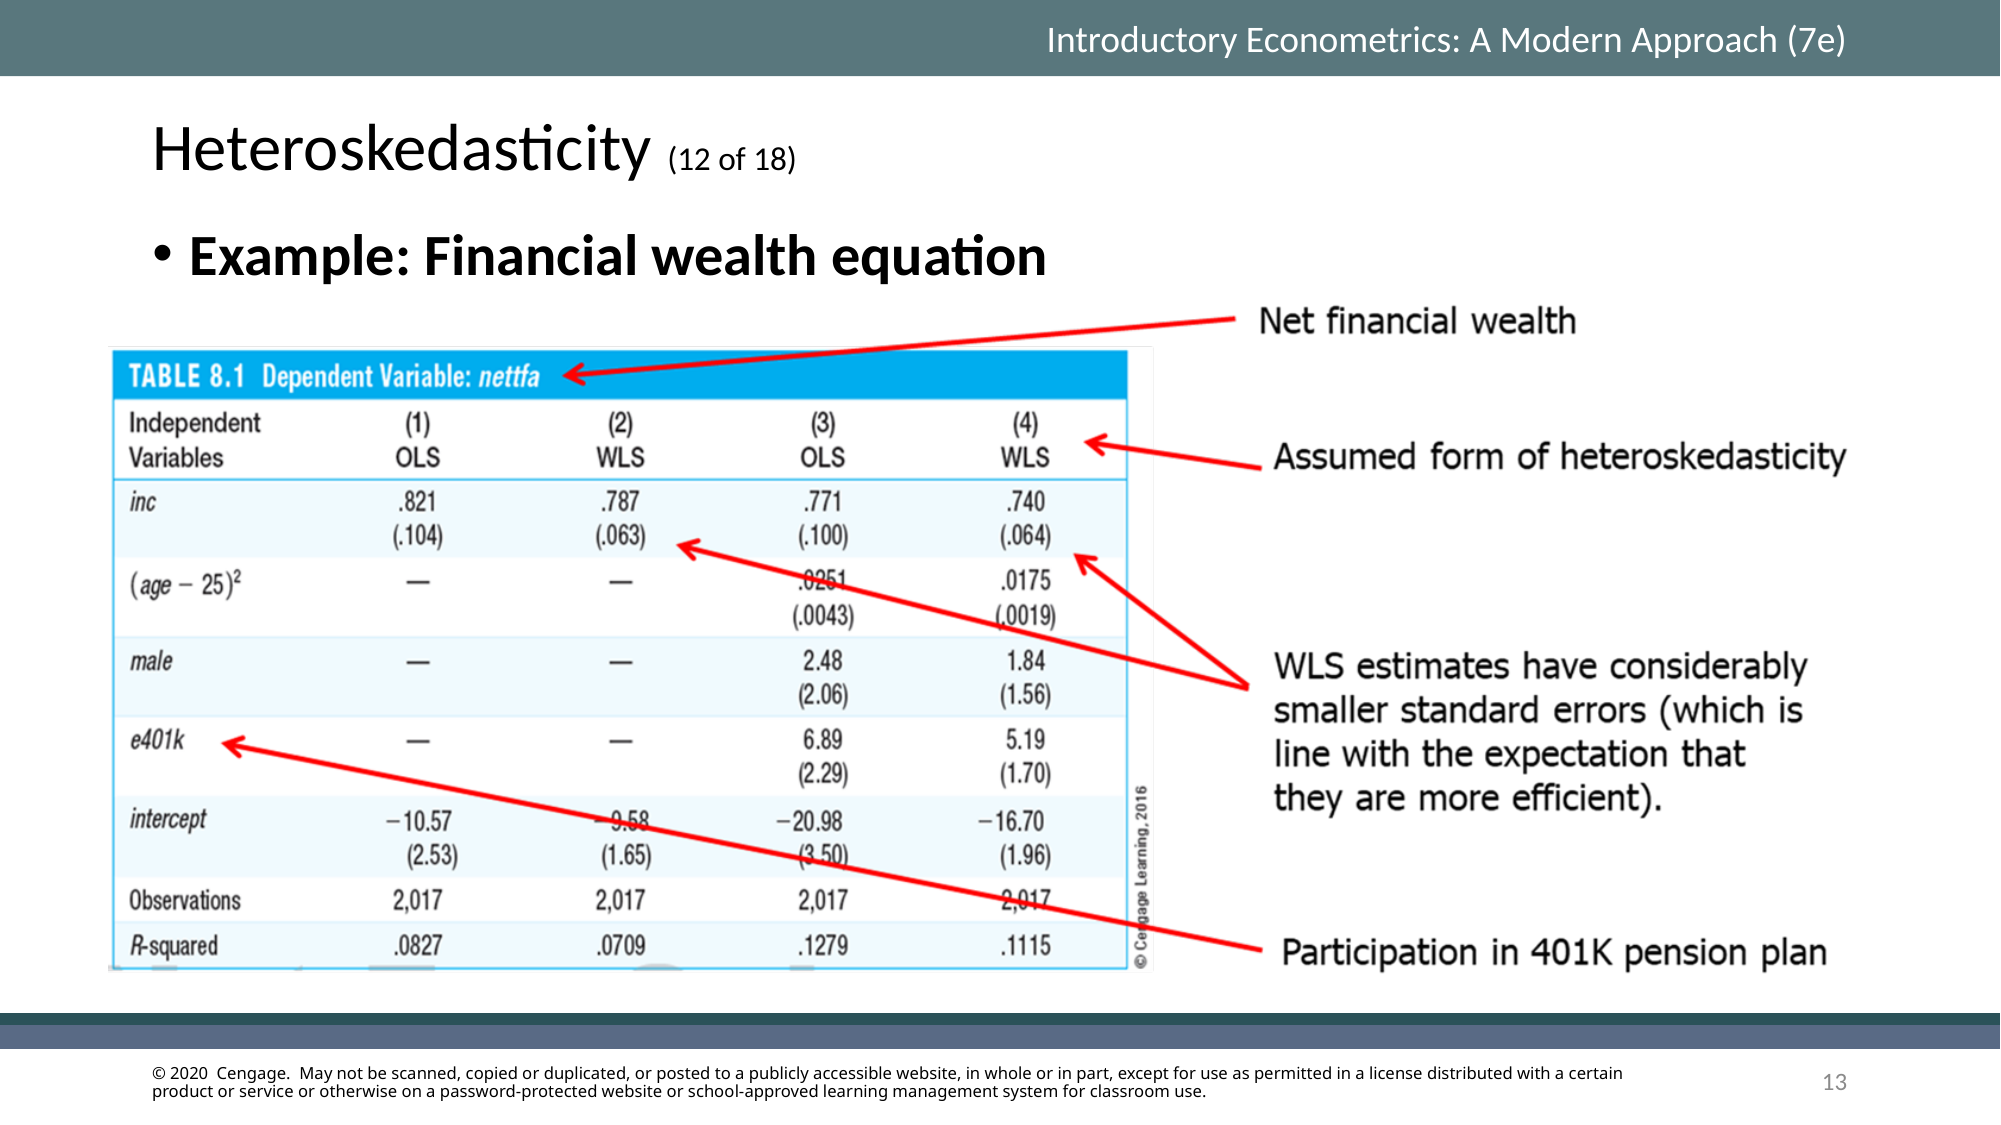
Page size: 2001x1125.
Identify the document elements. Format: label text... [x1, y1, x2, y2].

title Heteroskedasticity (12 of 18) [137, 104, 1863, 225]
list Example: Financial wealth equation [137, 225, 1863, 286]
picture [108, 286, 1892, 995]
slide_number 13 [1759, 1057, 1863, 1103]
